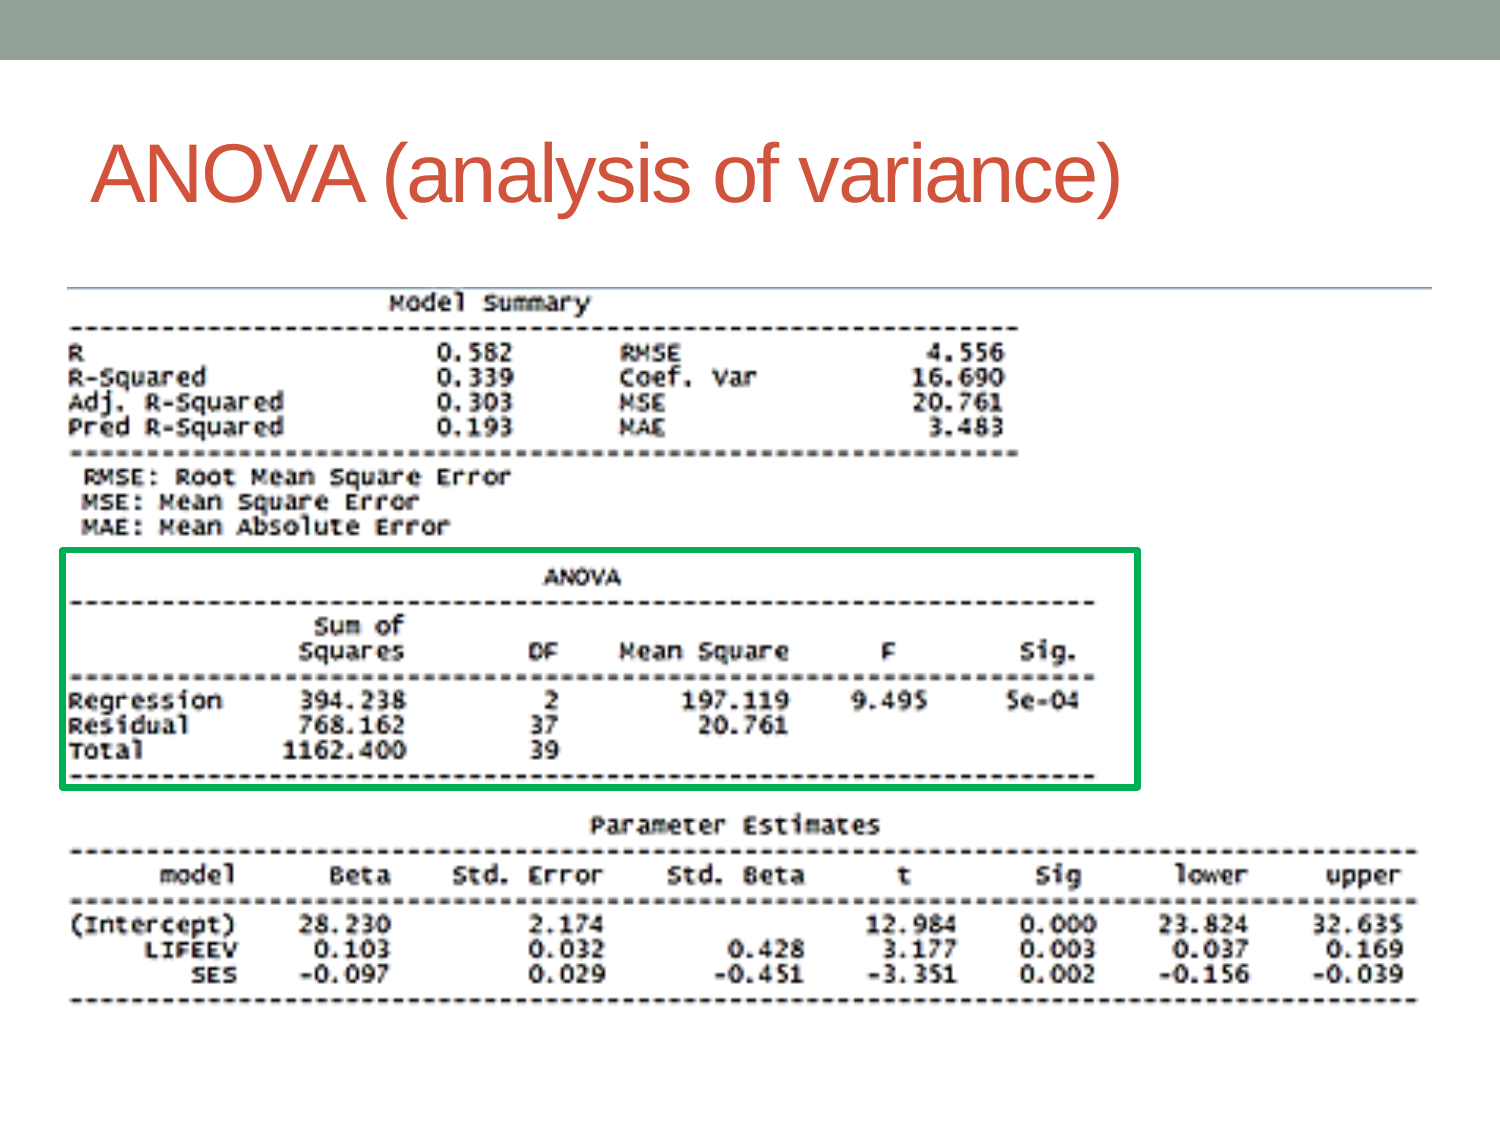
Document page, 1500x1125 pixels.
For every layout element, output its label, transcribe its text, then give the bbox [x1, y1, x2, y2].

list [67, 287, 1432, 1047]
text_box [60, 548, 64, 790]
title ANOVA (analysis of variance) [75, 87, 1425, 250]
